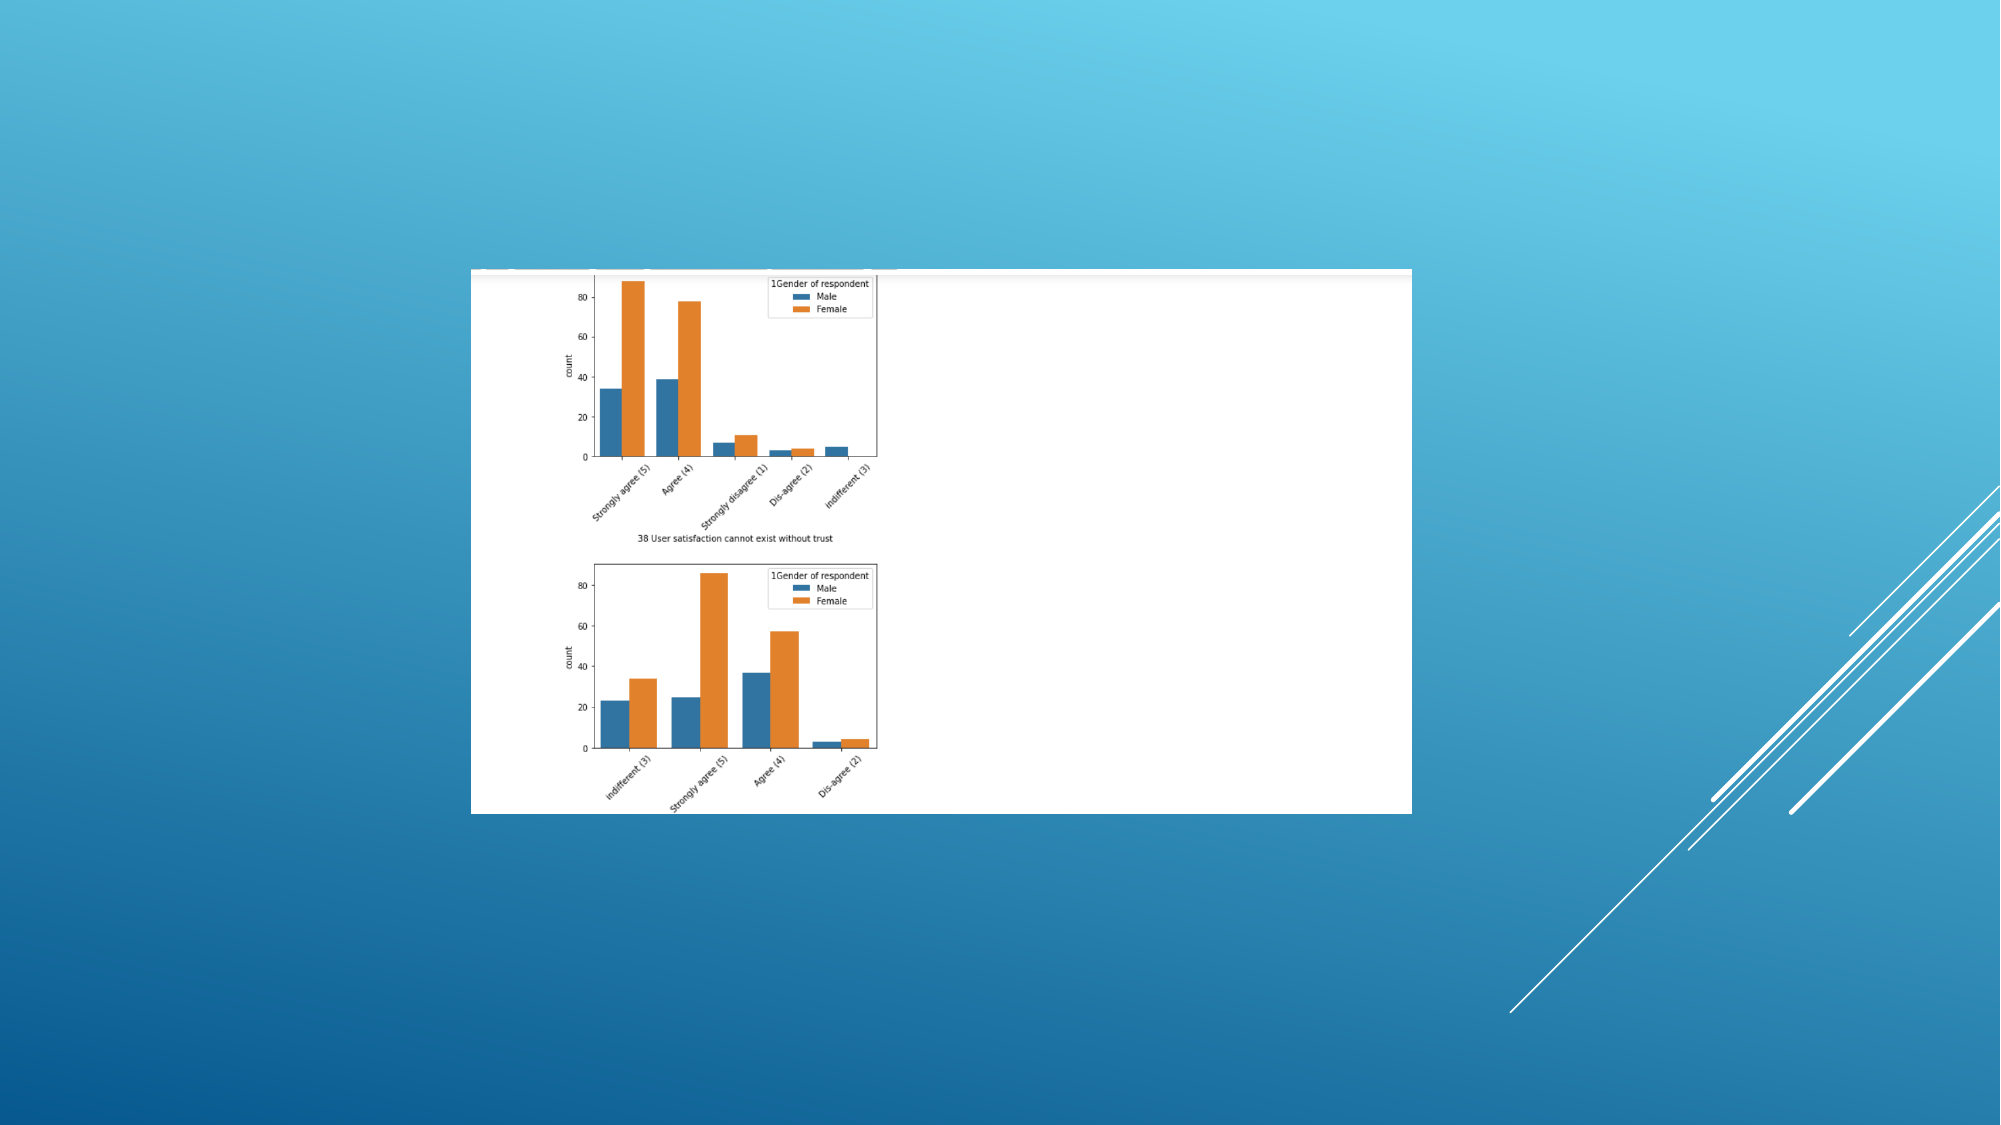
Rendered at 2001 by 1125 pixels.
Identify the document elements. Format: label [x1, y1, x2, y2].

picture [471, 269, 1412, 815]
